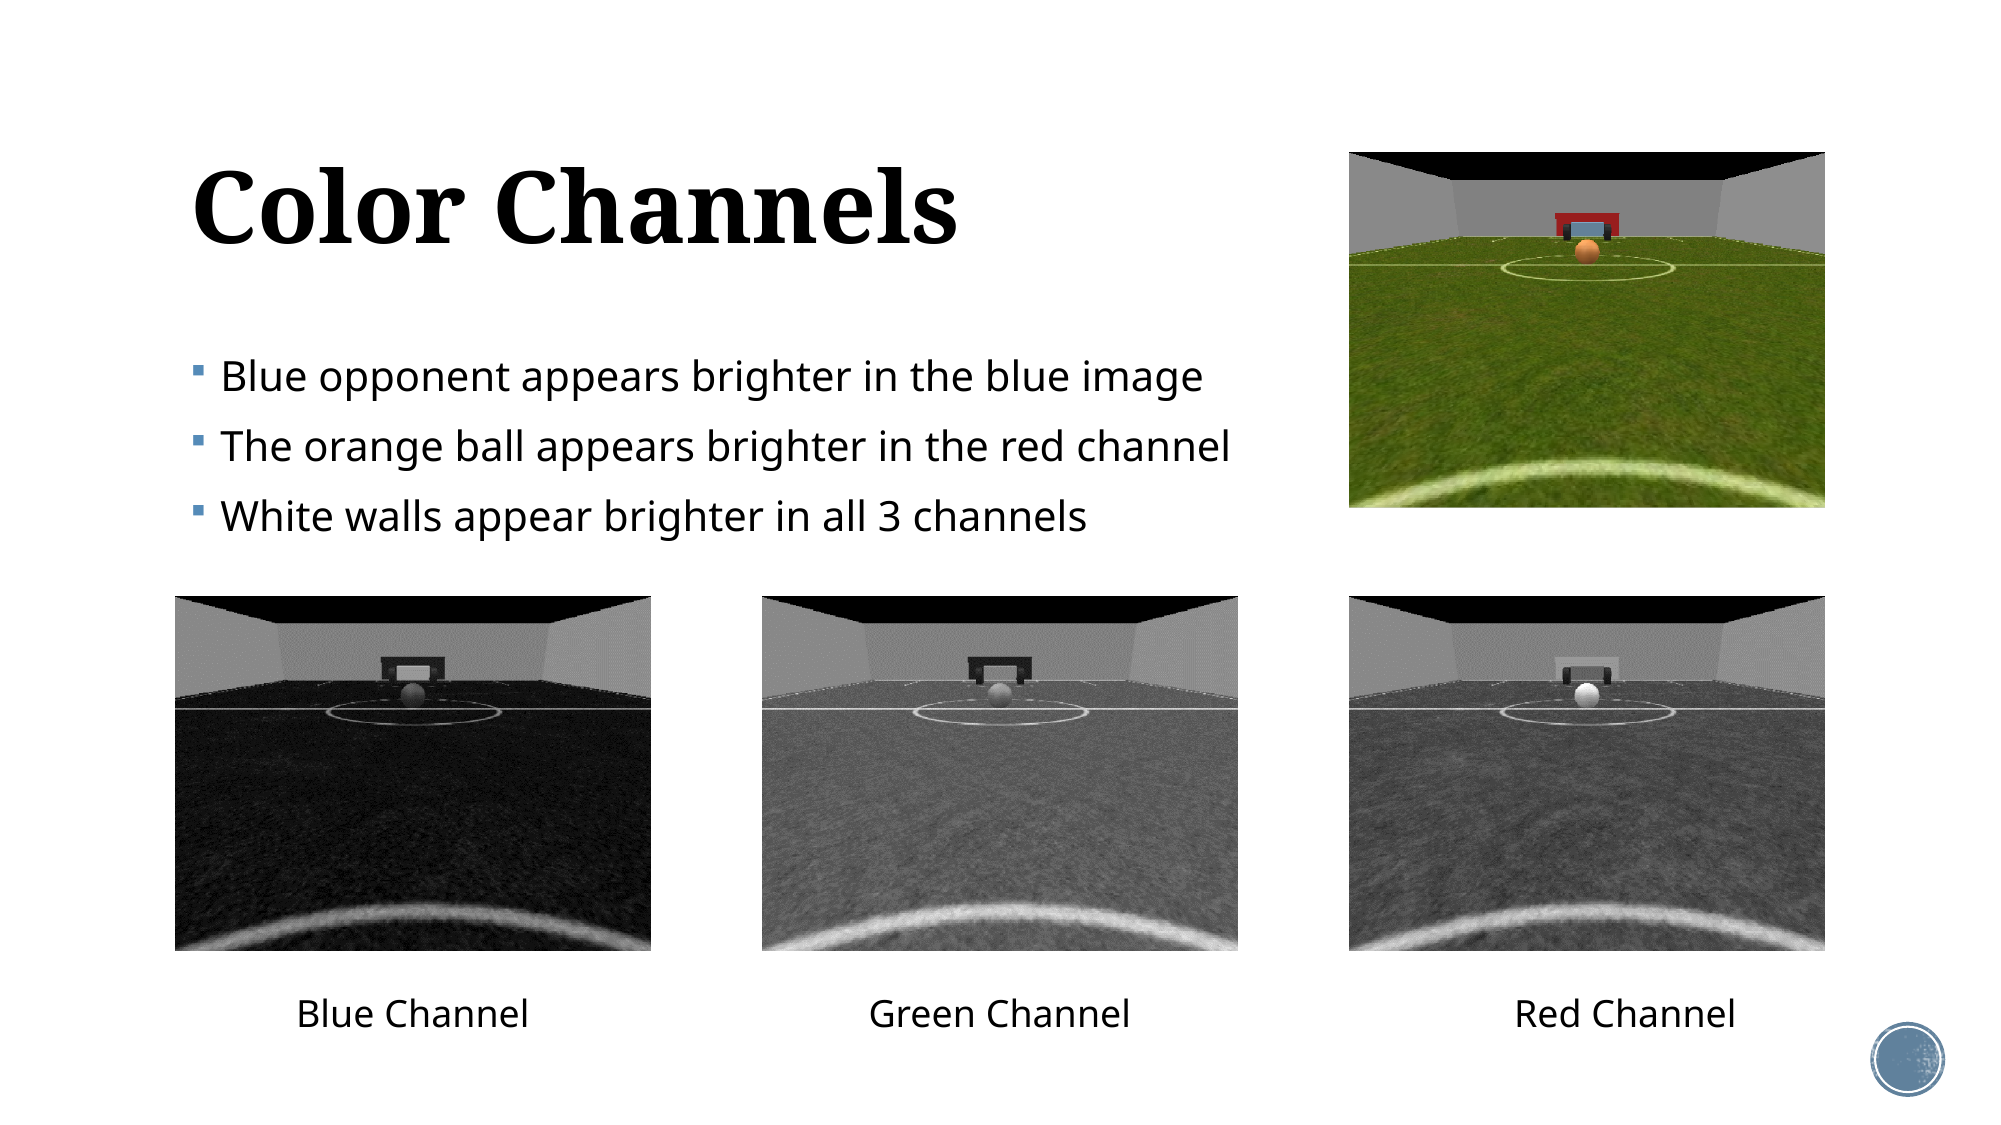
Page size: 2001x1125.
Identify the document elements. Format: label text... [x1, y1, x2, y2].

text_box Red Channel [1453, 982, 1798, 1042]
picture [1349, 596, 1825, 951]
text_box Green Channel [827, 982, 1173, 1042]
title Color Channels [175, 79, 1826, 344]
list Blue opponent appears brighter in the blue image The orange ball appears brighter in the red channel White walls appear brighter in all 3 channels [175, 348, 1826, 1013]
picture [1349, 152, 1825, 508]
picture [762, 596, 1238, 951]
picture [175, 596, 651, 951]
text_box Blue Channel [240, 982, 586, 1042]
